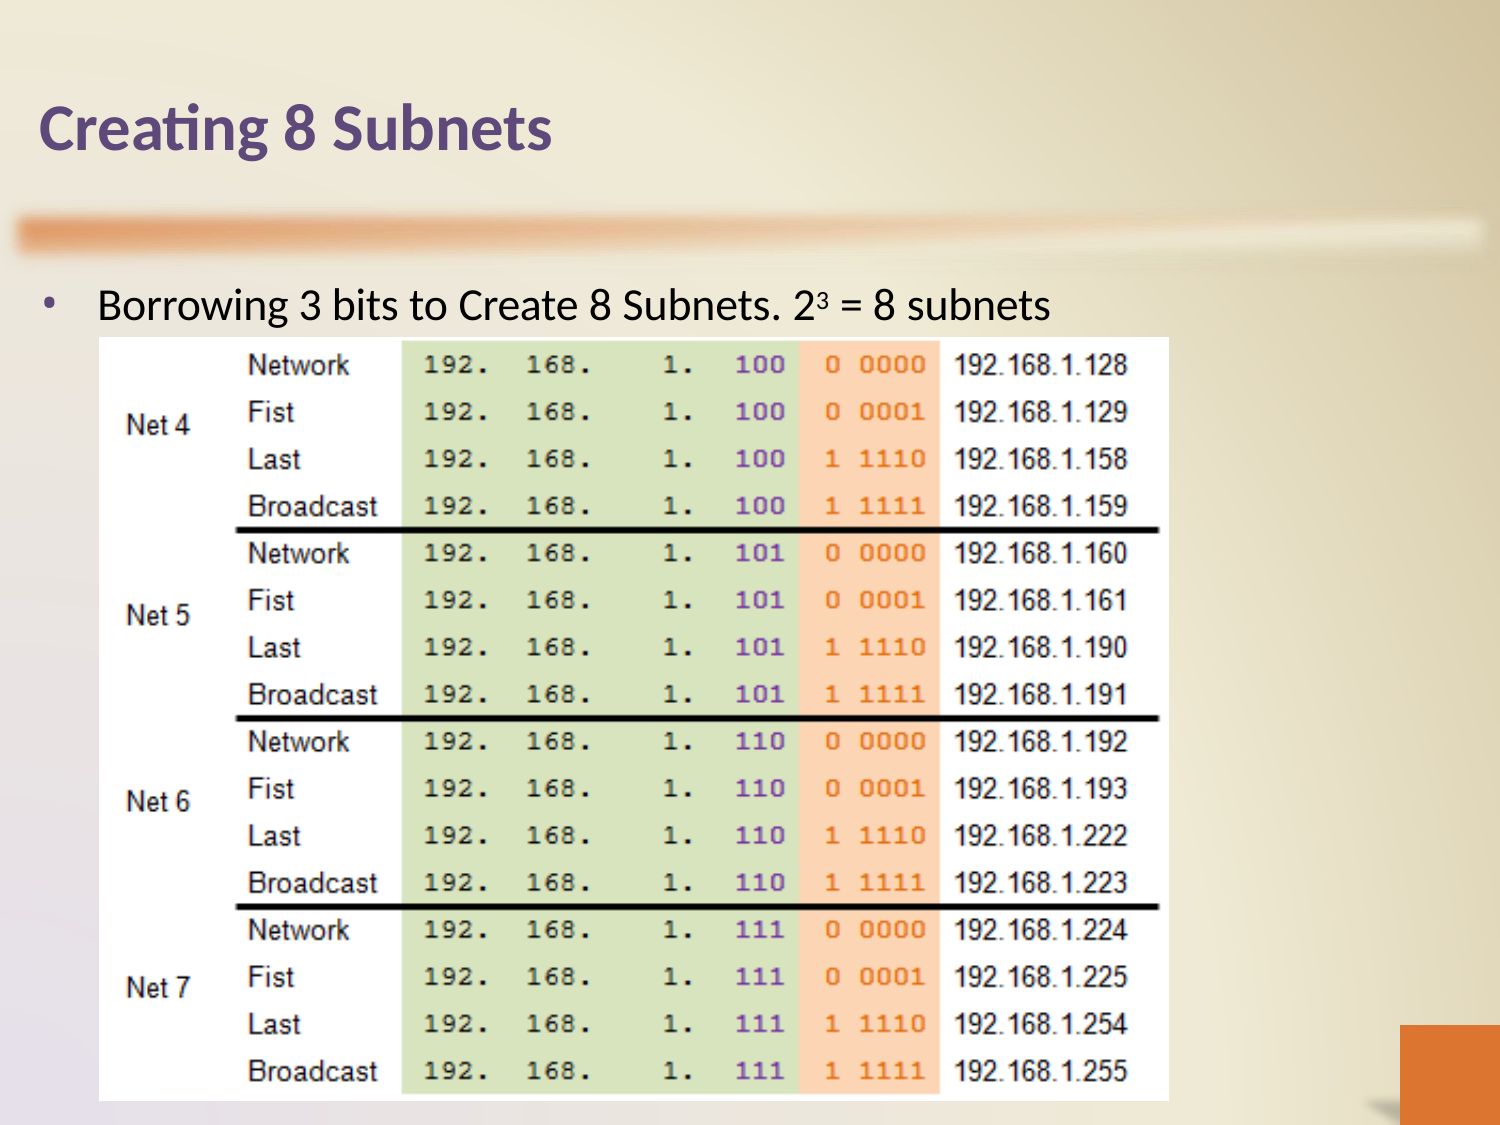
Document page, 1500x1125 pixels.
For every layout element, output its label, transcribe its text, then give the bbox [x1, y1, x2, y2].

picture [0, 0, 1500, 1125]
title Creating 8 Subnets [37, 81, 559, 272]
text_box Borrowing 3 bits to Create 8 Subnets. 23 = 8 subnets [34, 272, 1069, 330]
